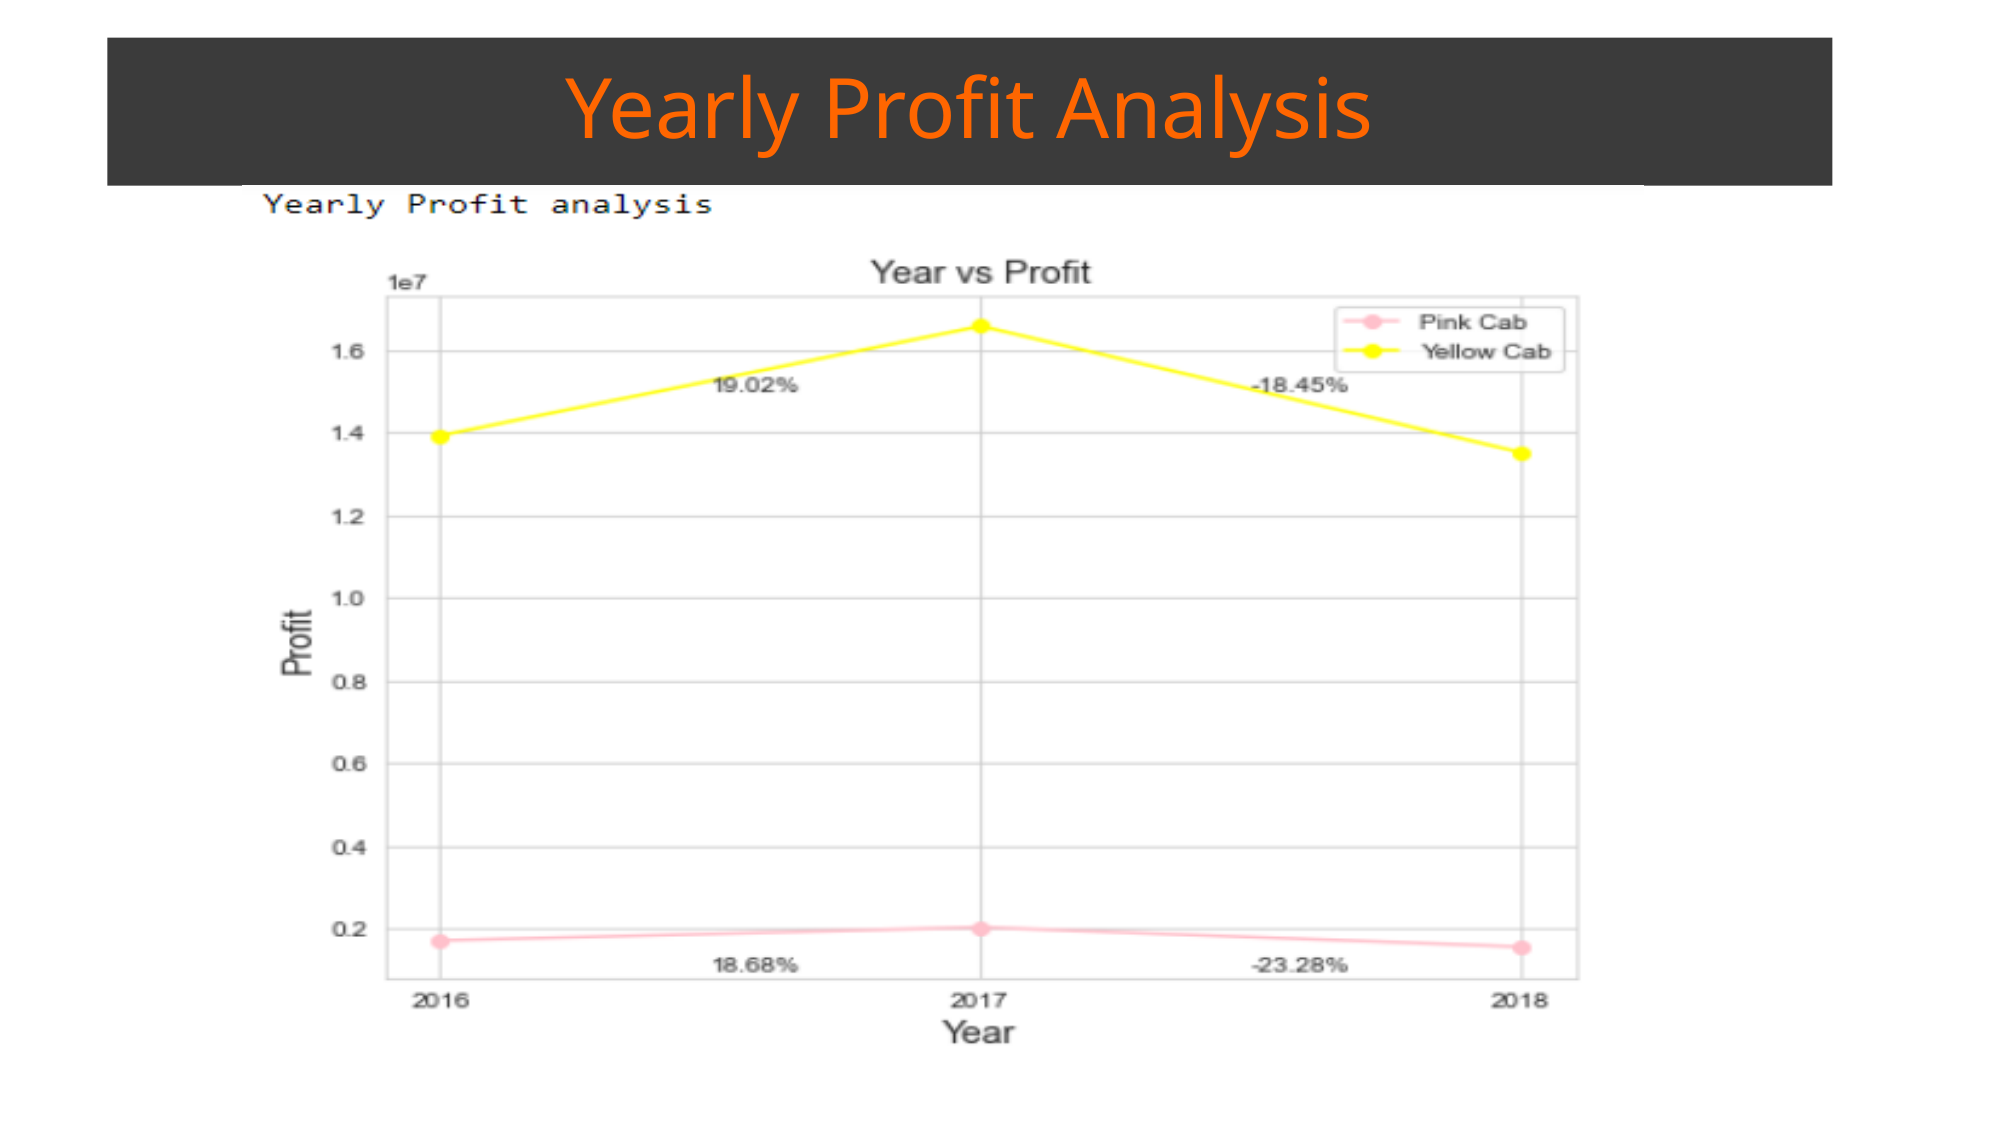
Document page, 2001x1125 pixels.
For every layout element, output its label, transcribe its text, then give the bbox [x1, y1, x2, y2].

title Yearly Profit Analysis [107, 37, 1833, 186]
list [242, 185, 1644, 1055]
